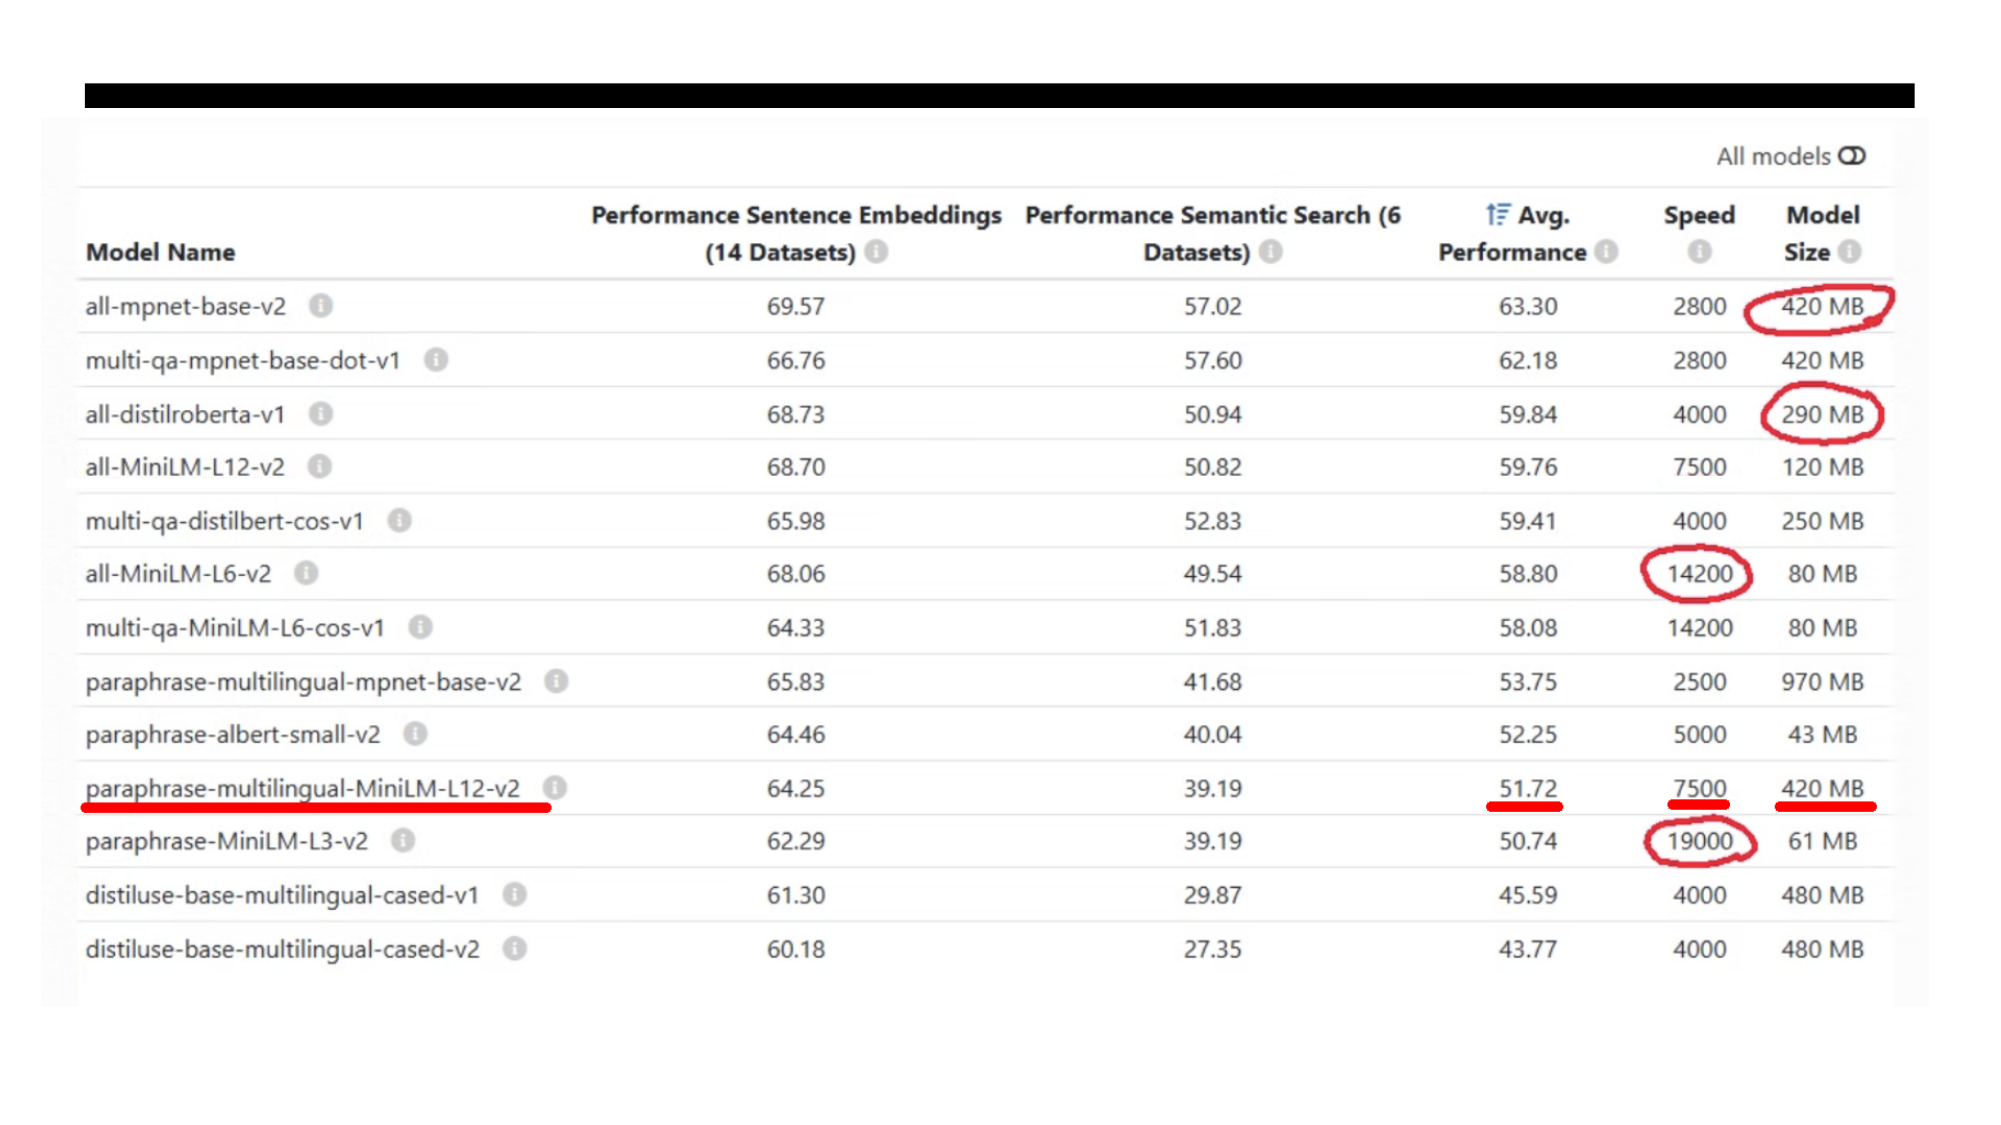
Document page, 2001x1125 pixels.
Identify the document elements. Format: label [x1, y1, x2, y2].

picture [41, 118, 1930, 1007]
